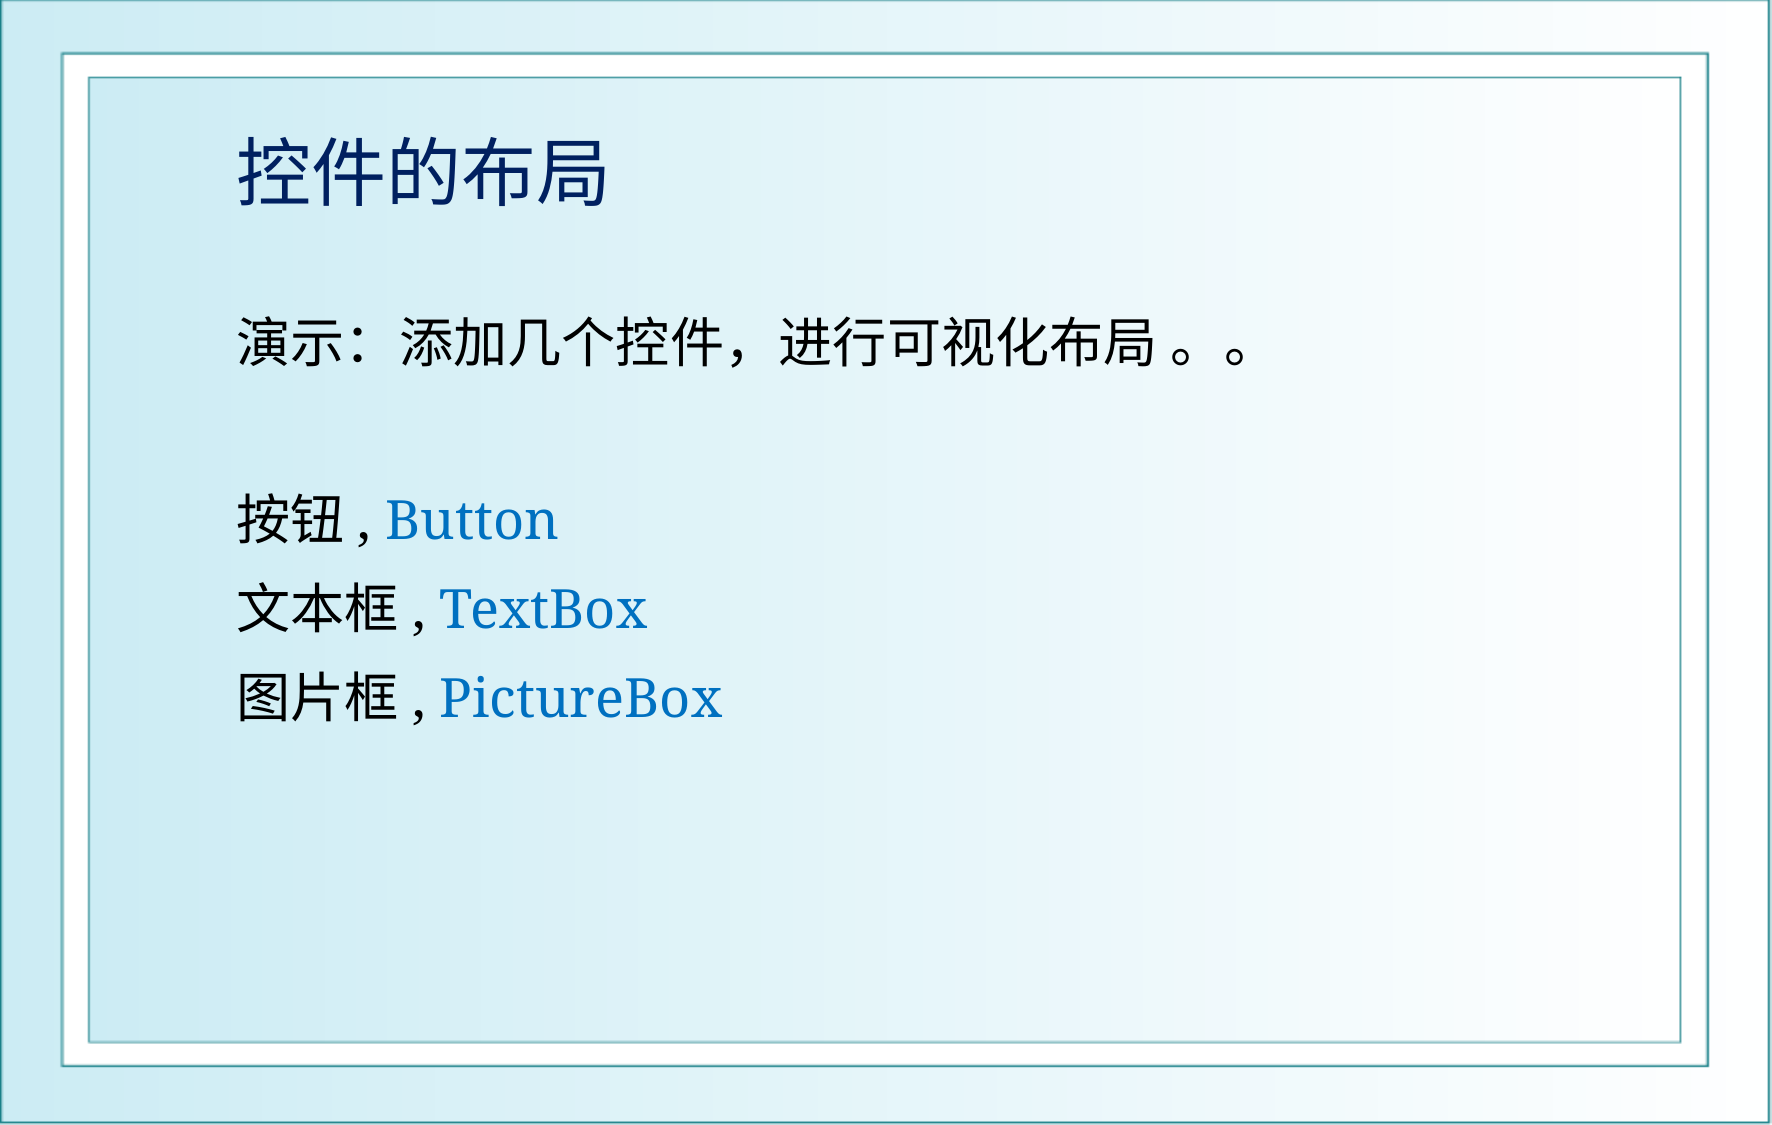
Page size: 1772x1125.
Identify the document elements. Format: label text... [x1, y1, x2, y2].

list 演示：添加几个控件，进行可视化布局 。。 按钮, Button 文本框, TextBox 图片框, PictureBox [221, 287, 1566, 1006]
title 控件的布局 [221, 90, 1566, 223]
picture [0, 0, 1772, 1125]
